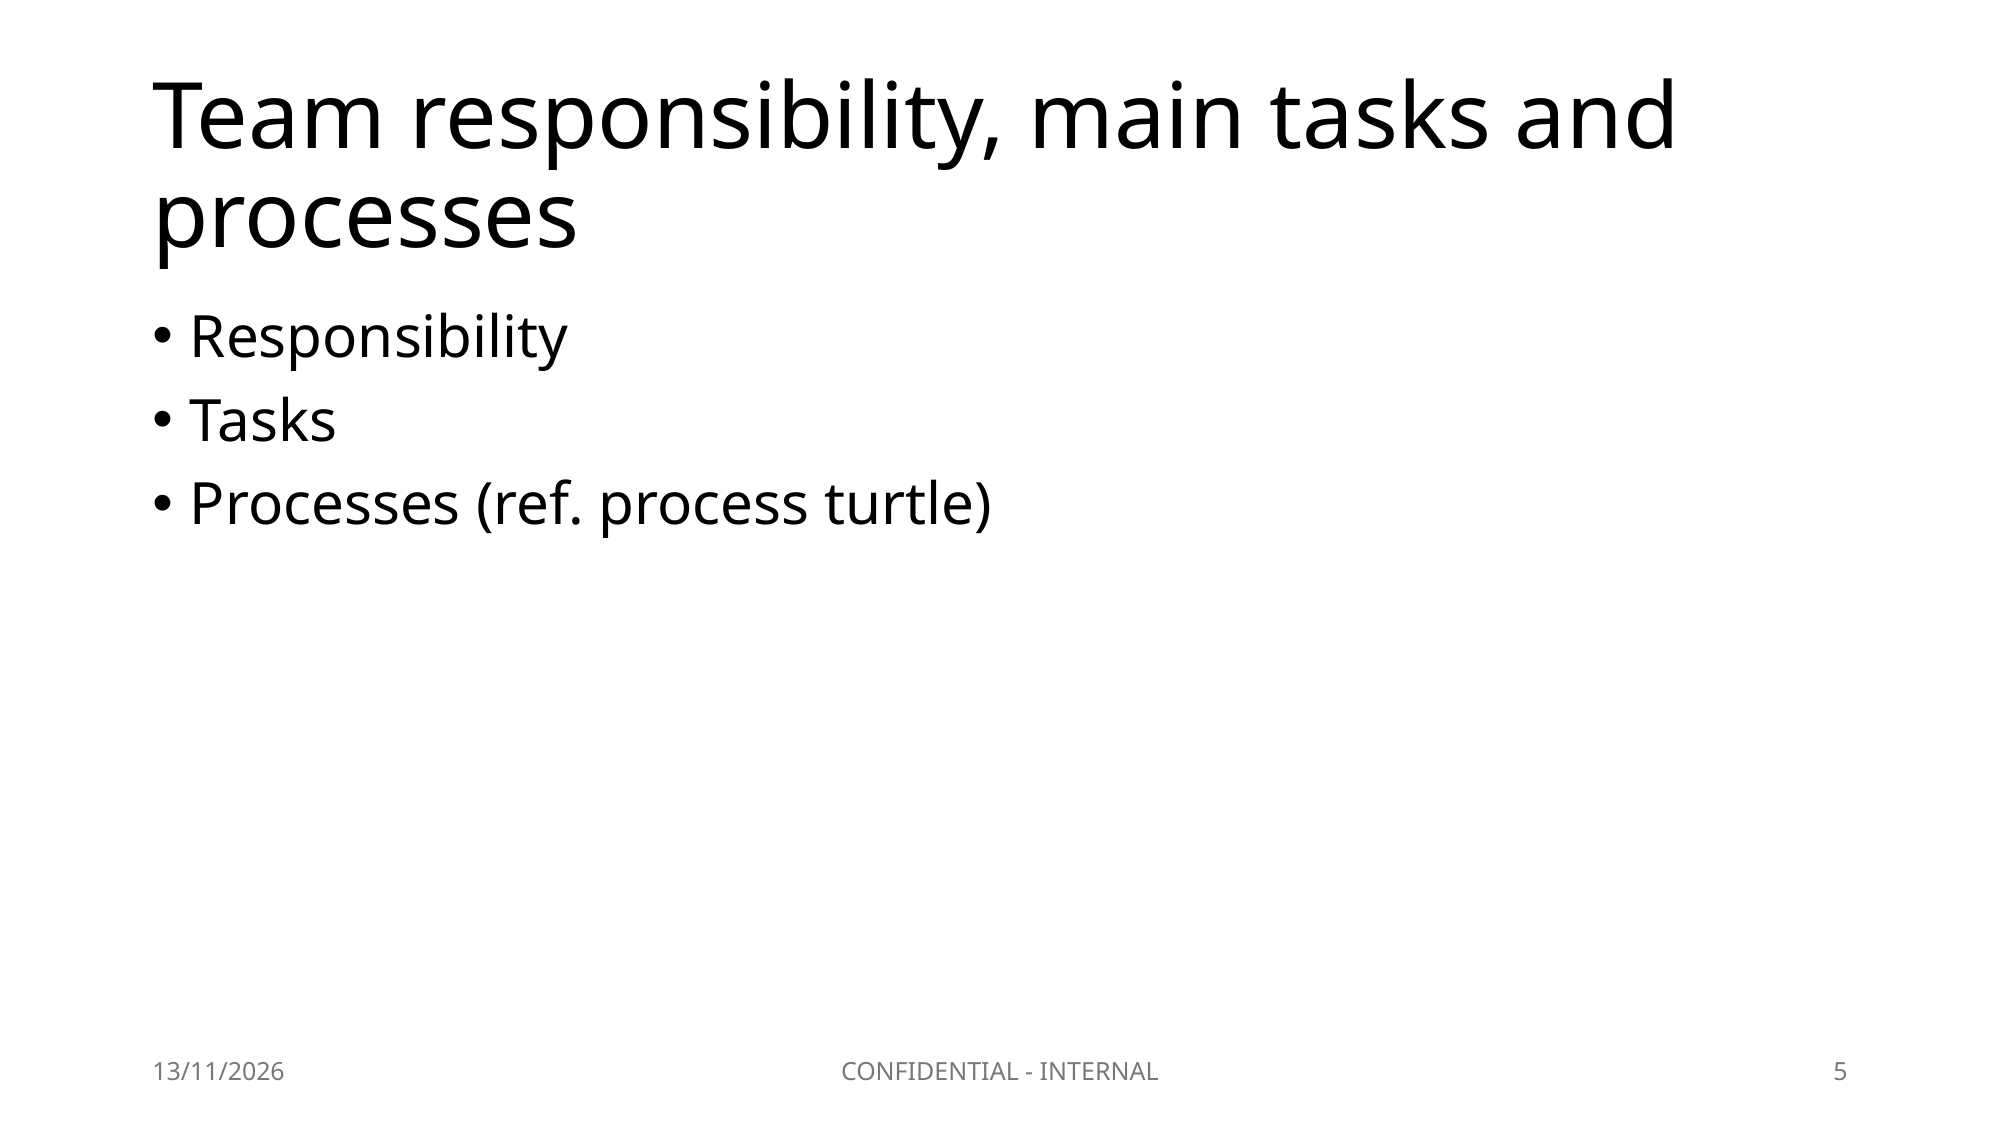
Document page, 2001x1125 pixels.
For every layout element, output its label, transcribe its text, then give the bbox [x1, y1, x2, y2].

list Responsibility Tasks Processes (ref. process turtle) [137, 299, 1863, 1014]
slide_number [137, 1042, 588, 1103]
title Team responsibility, main tasks and processes [137, 59, 1863, 278]
footer CONFIDENTIAL - INTERNAL [662, 1042, 1338, 1103]
slide_number 5 [1412, 1042, 1863, 1103]
